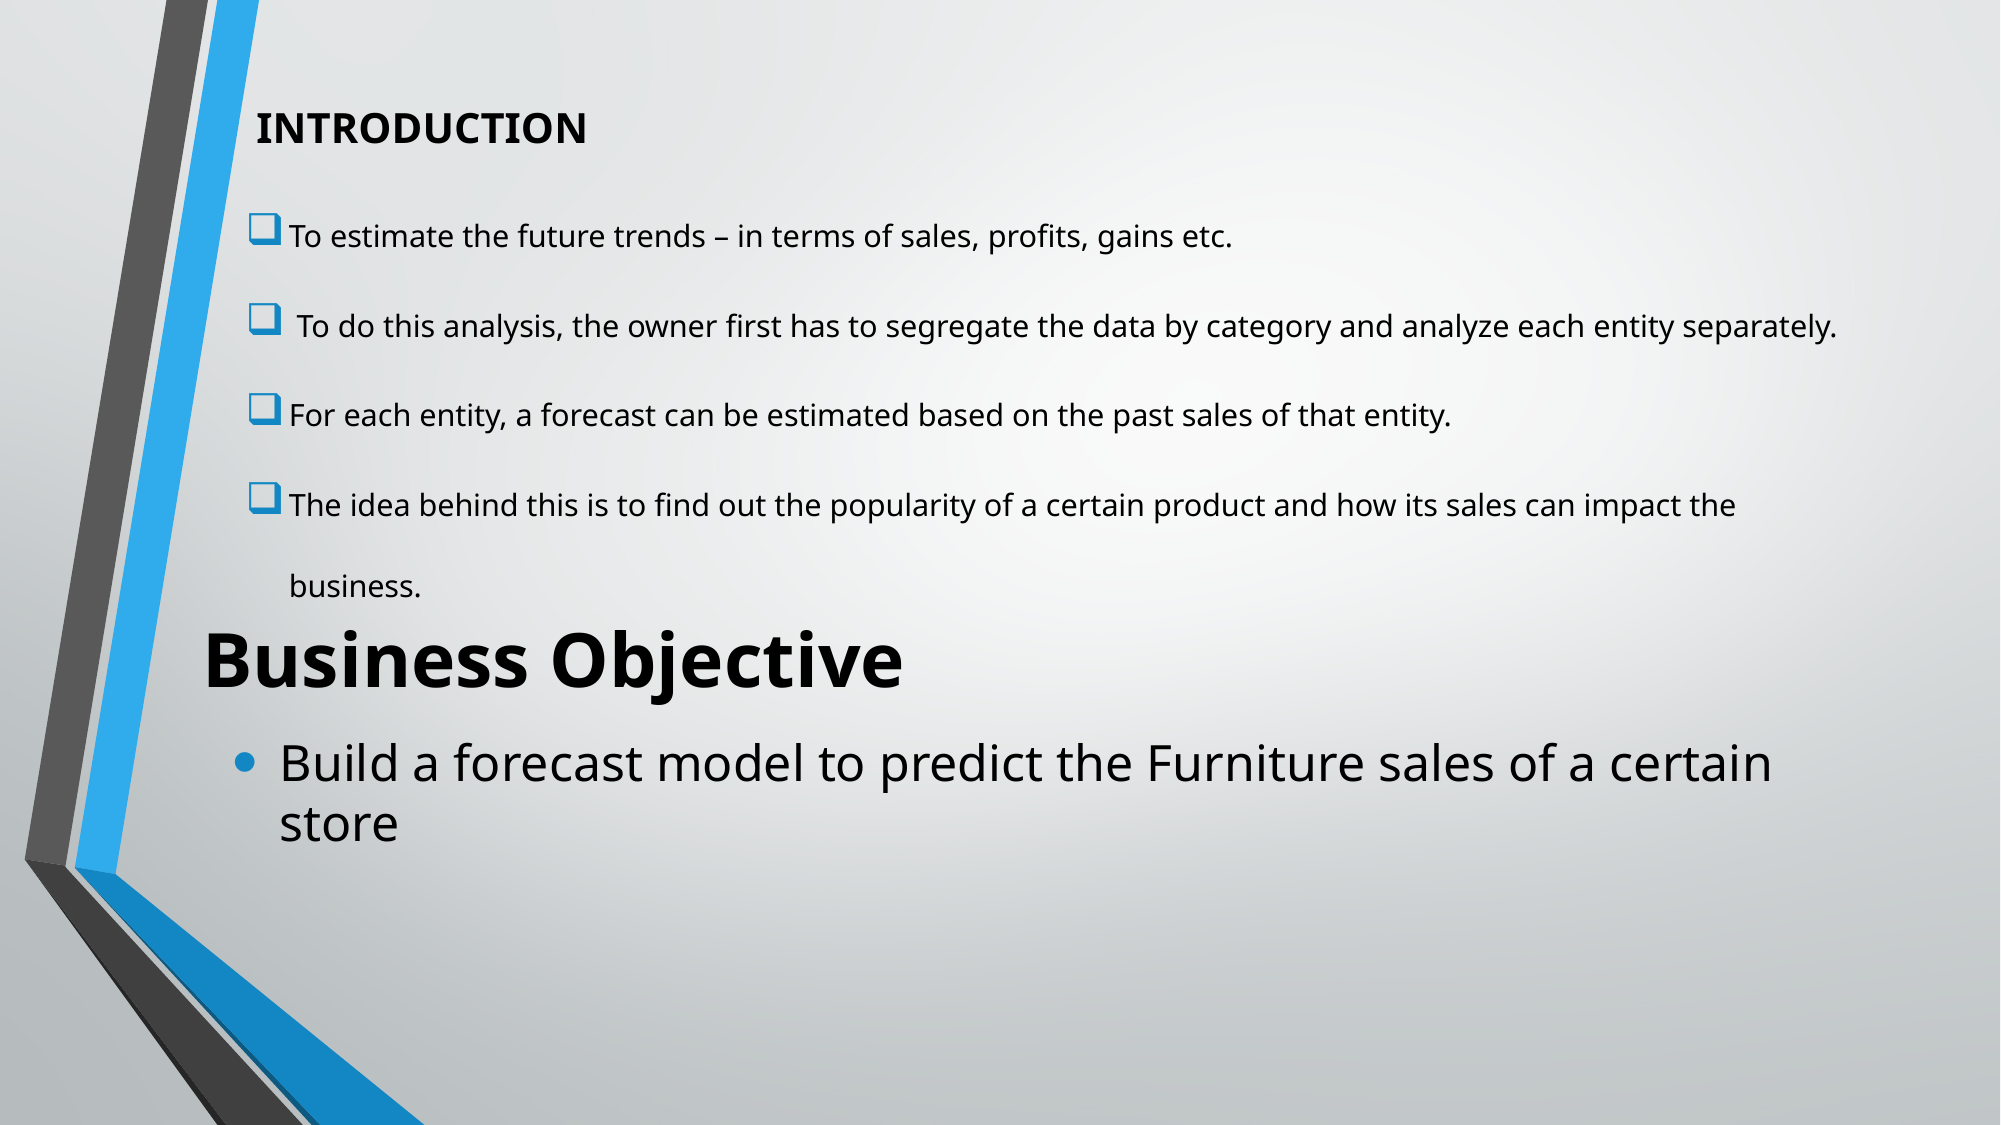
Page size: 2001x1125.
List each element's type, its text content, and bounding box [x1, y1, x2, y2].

list To estimate the future trends – in terms of sales, profits, gains etc. To do this analysis, the owner first has to segregate the data by category and analyze each entity separately. For each entity, a forecast can be estimated based on the past sales of that entity. The idea behind this is to find out the popularity of a certain product and how its sales can impact the business. [230, 152, 1875, 643]
title INTRODUCTION [230, 94, 1875, 152]
text_box Business Objective [0, 563, 1376, 852]
text_box Build a forecast model to predict the Furniture sales of a certain store [217, 576, 1862, 1089]
